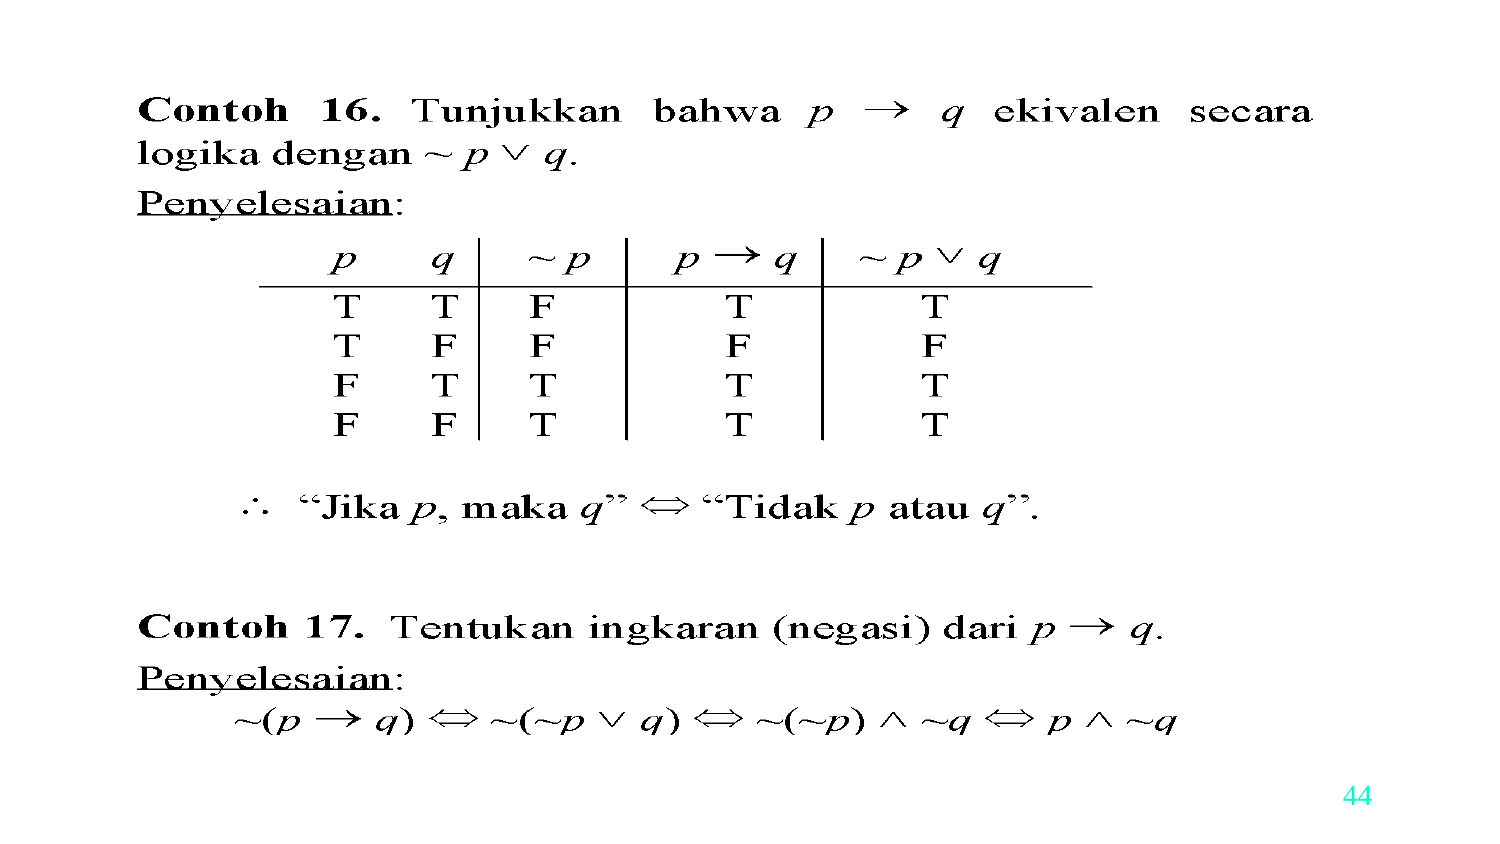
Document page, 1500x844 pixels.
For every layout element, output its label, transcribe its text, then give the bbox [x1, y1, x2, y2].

text_box ‹#› [1074, 768, 1388, 825]
picture [137, 84, 1313, 735]
